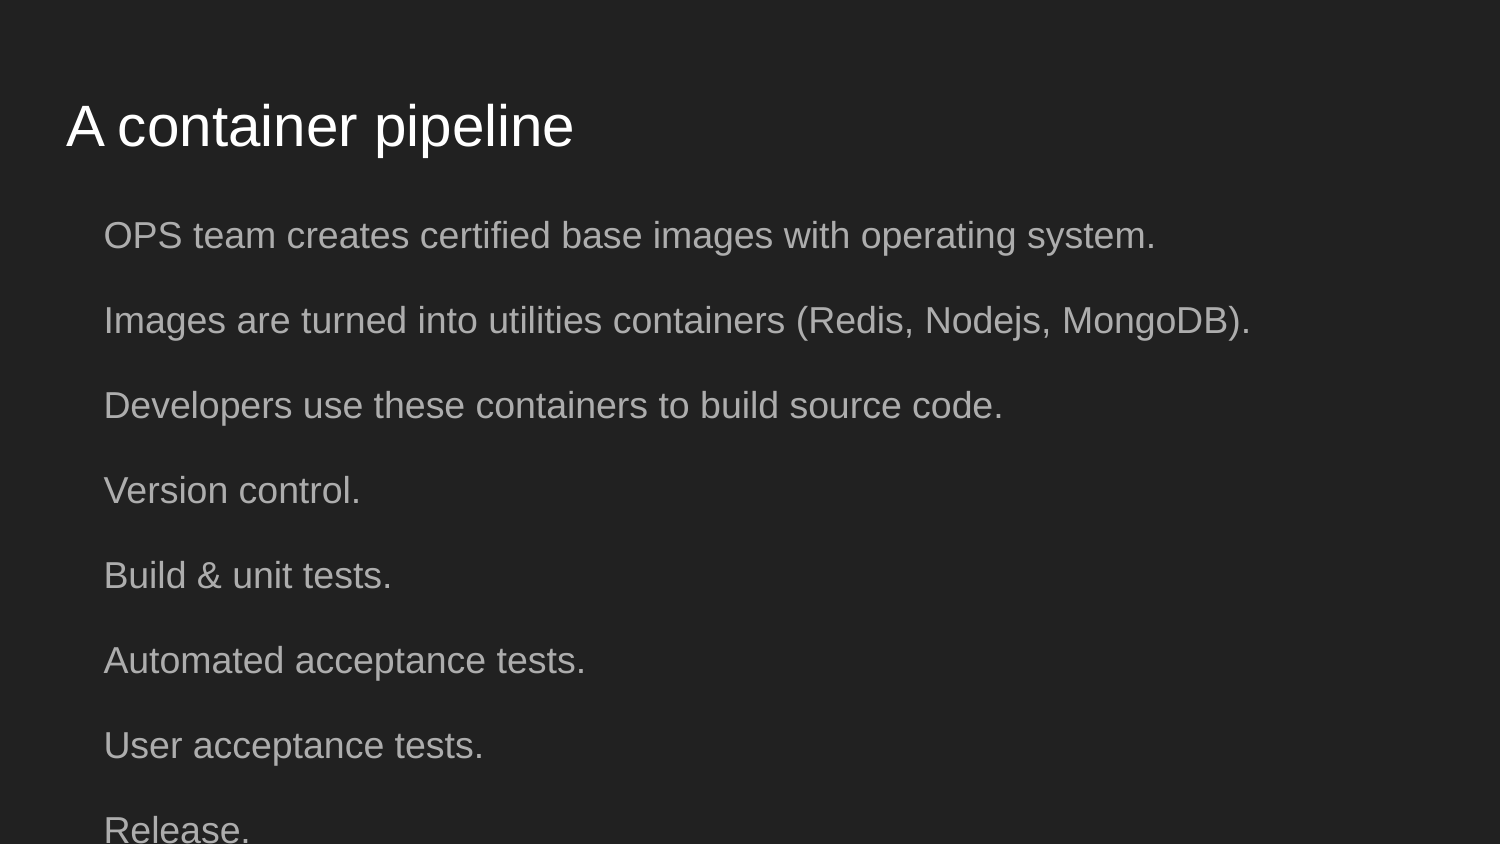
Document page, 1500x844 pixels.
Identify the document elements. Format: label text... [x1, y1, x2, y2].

title A container pipeline [51, 72, 1449, 167]
list OPS team creates certified base images with operating system. Images are turned into utilities containers (Redis, Nodejs, MongoDB). Developers use these containers to build source code. Version control. Build & unit tests. Automated acceptance tests. User acceptance tests. Release. [51, 189, 1449, 750]
